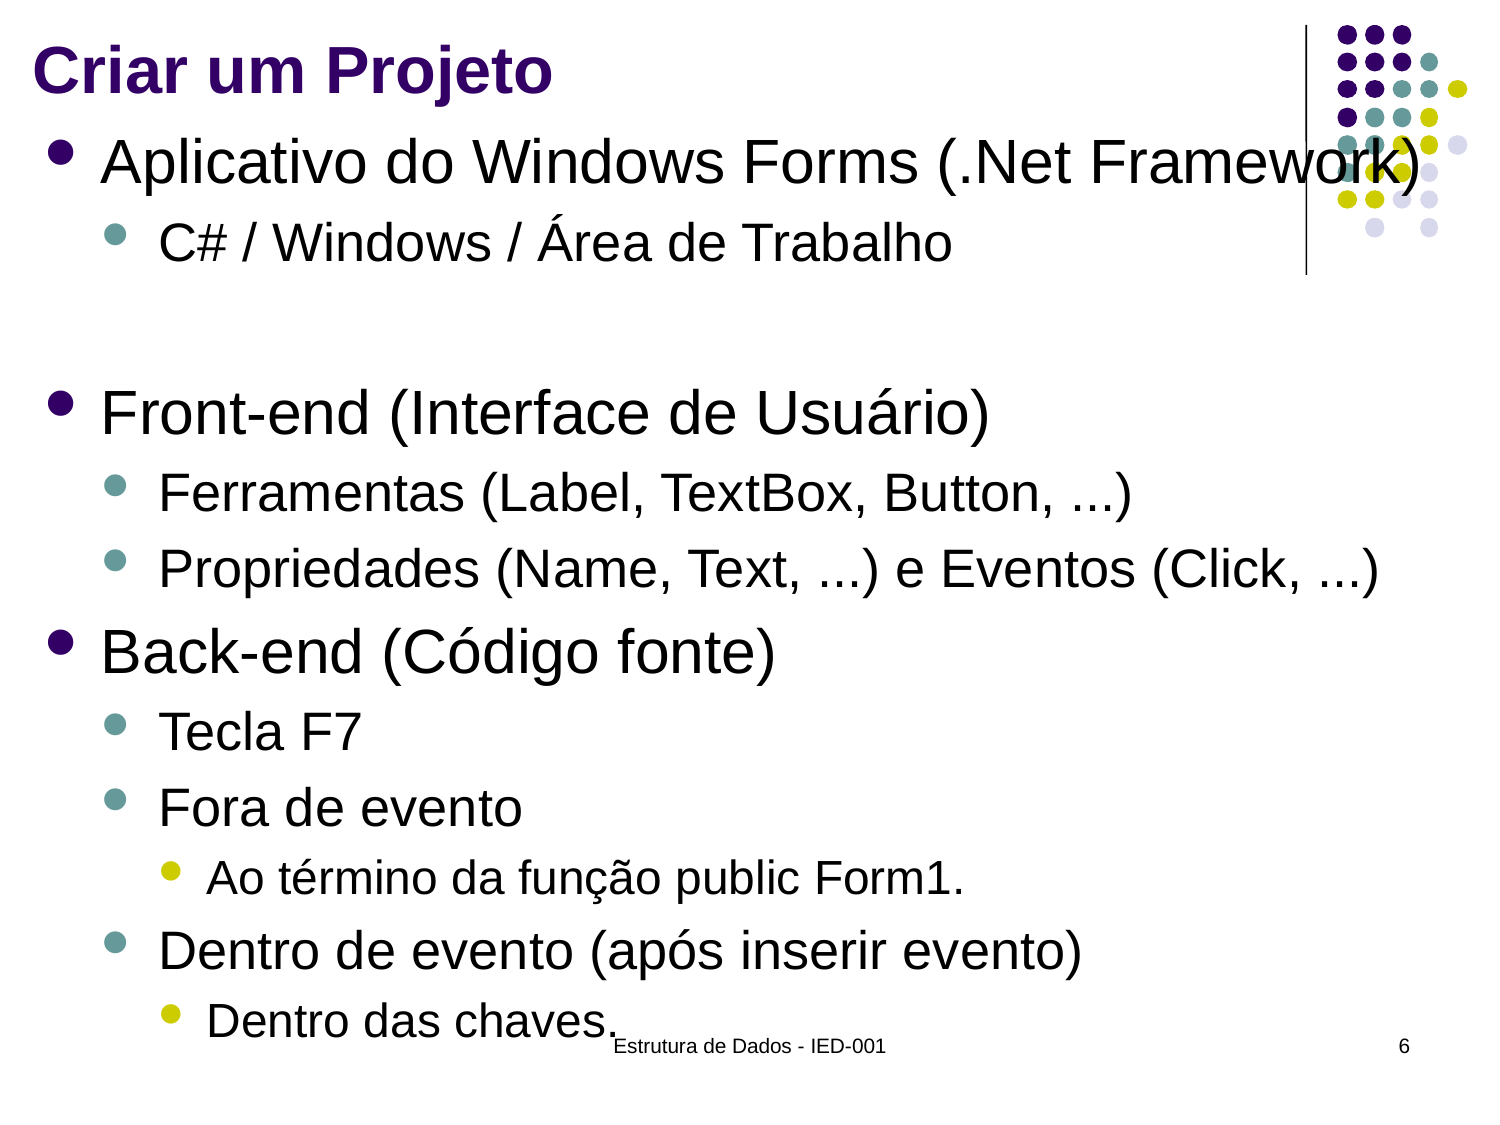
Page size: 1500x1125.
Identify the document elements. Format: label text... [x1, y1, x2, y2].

title Criar um Projeto [17, 19, 1140, 115]
footer Estrutura de Dados - IED-001 [512, 1024, 988, 1101]
slide_number 6 [1074, 1024, 1426, 1101]
list Aplicativo do Windows Forms (.Net Framework) C# / Windows / Área de Trabalho Front-end (Interface de Usuário) Ferramentas (Label, TextBox, Button, ...) Propriedades (Name, Text, ...) e Eventos (Click, ...) Back-end (Código fonte) Tecla F7 Fora de evento Ao término da função public Form1. Dentro de evento (após inserir evento) Dentro das chaves. [29, 113, 1459, 1100]
